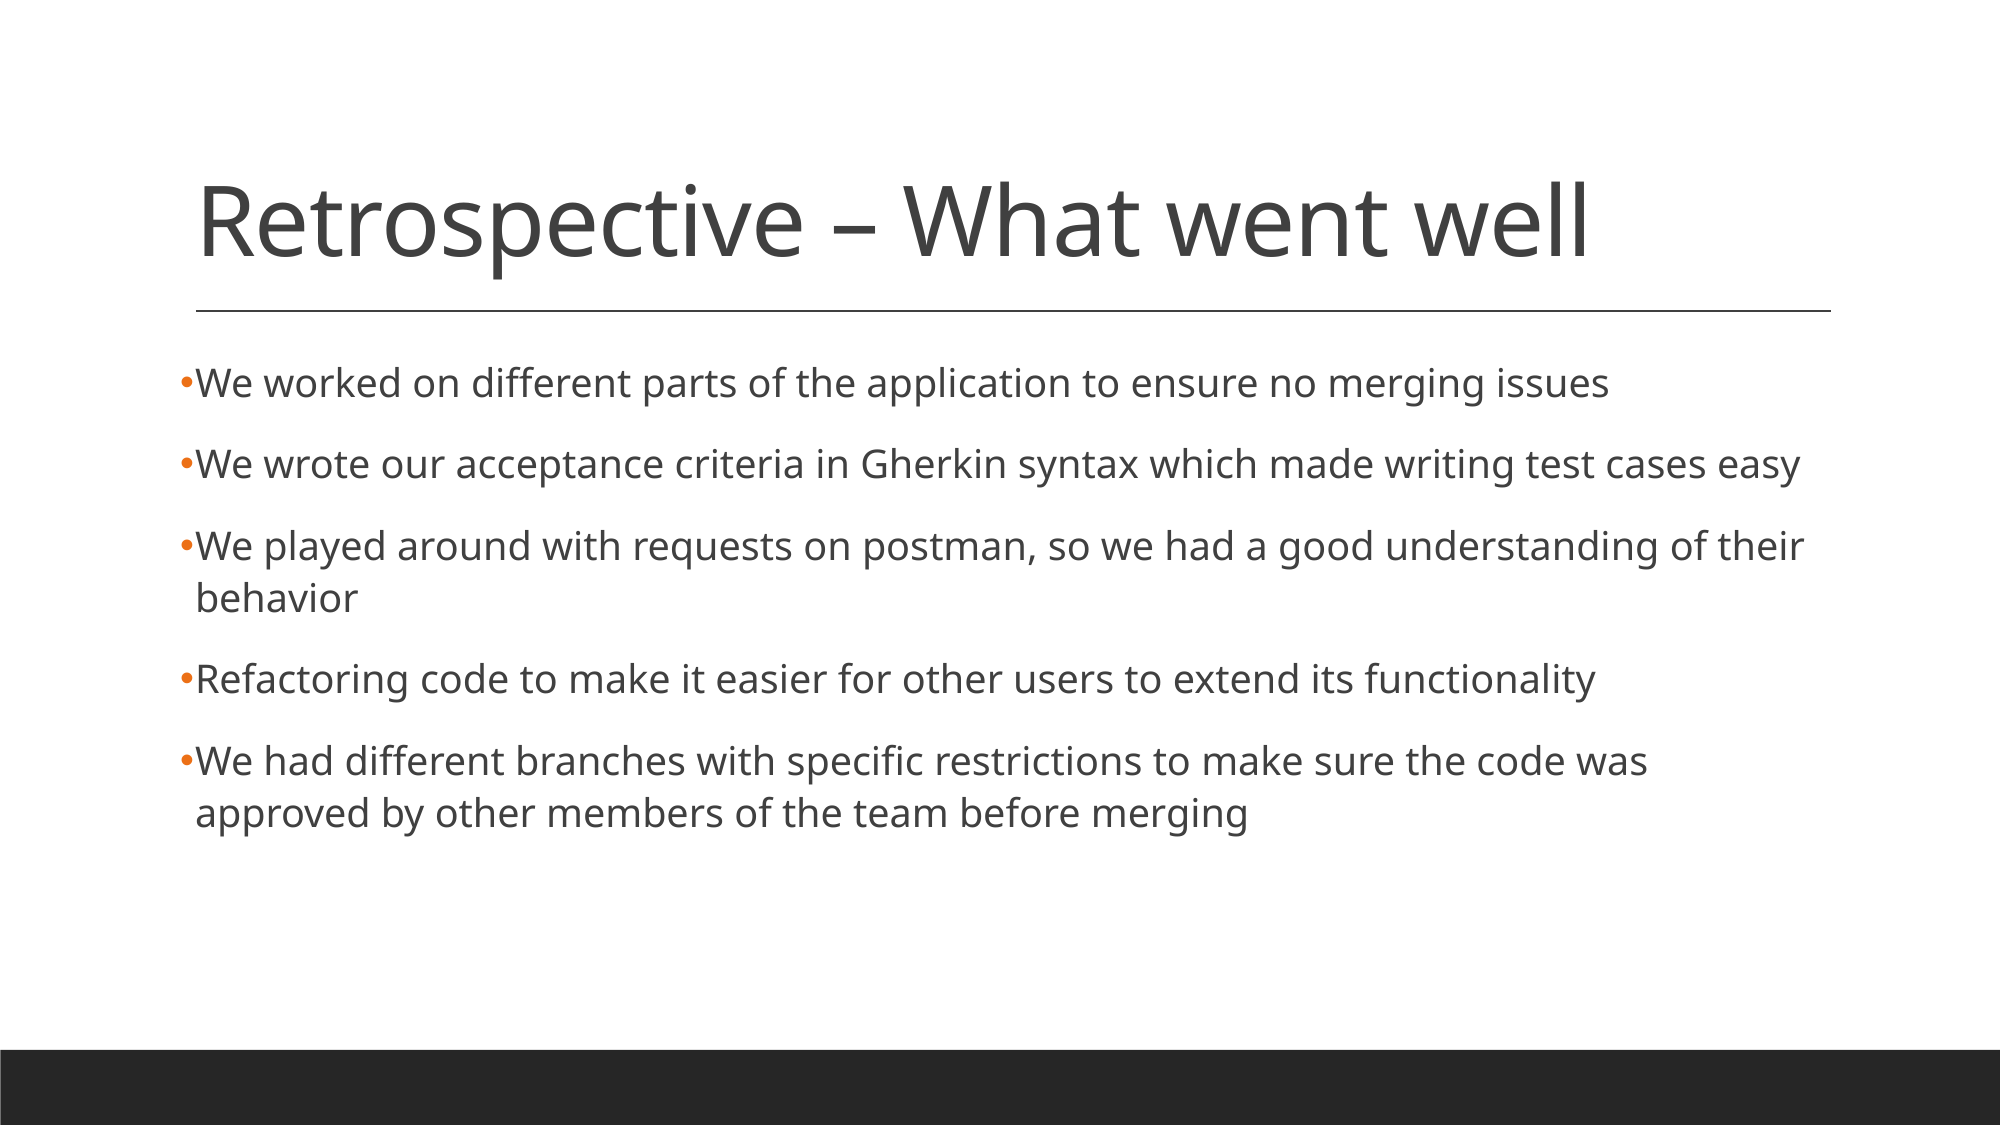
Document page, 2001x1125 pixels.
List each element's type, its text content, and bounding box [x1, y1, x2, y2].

title Retrospective – What went well [180, 47, 1830, 285]
list We worked on different parts of the application to ensure no merging issues We wrote our acceptance criteria in Gherkin syntax which made writing test cases easy We played around with requests on postman, so we had a good understanding of their behavior Refactoring code to make it easier for other users to extend its functionality We had different branches with specific restrictions to make sure the code was approved by other members of the team before merging [180, 345, 1830, 963]
